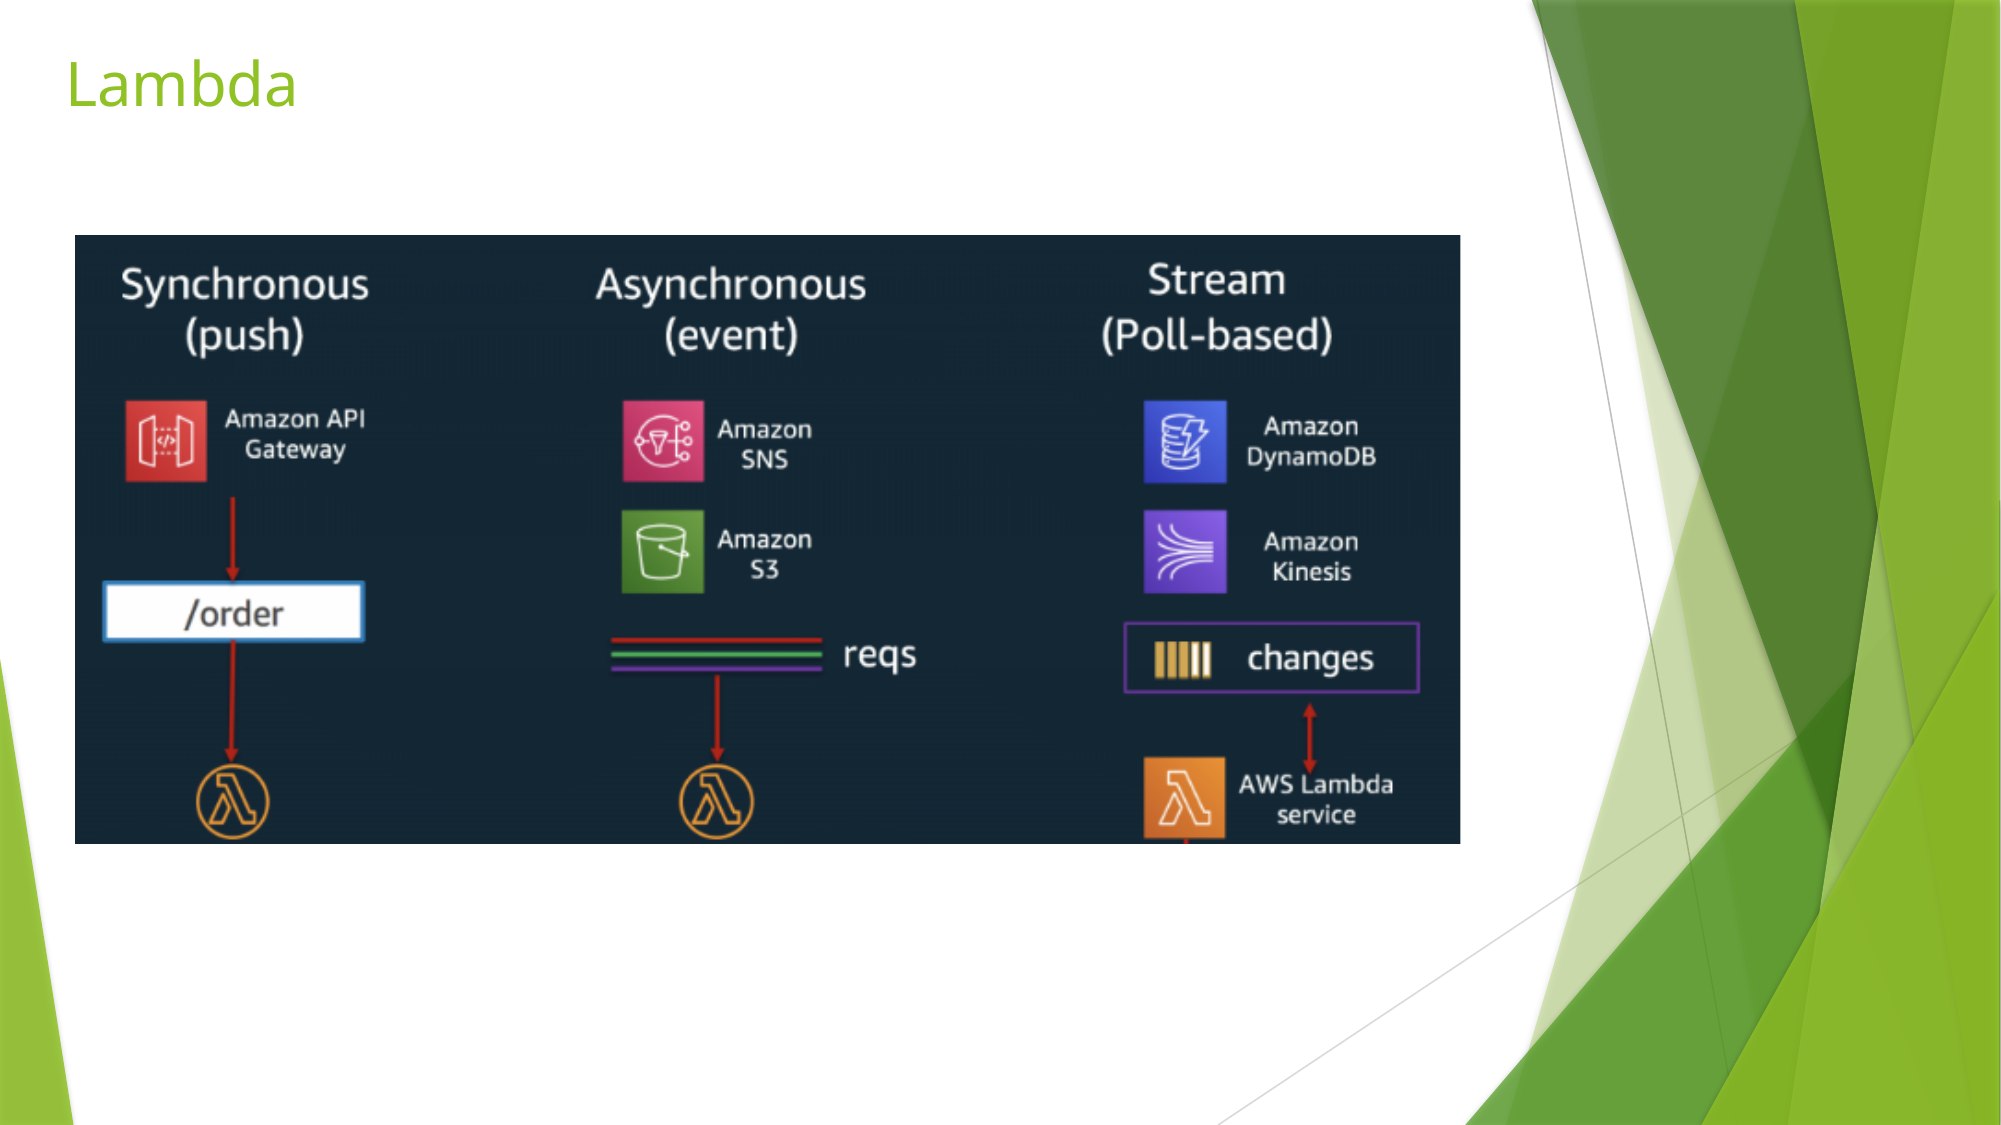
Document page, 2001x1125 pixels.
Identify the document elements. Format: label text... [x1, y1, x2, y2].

picture [74, 235, 1461, 845]
title Lambda [50, 37, 1817, 127]
